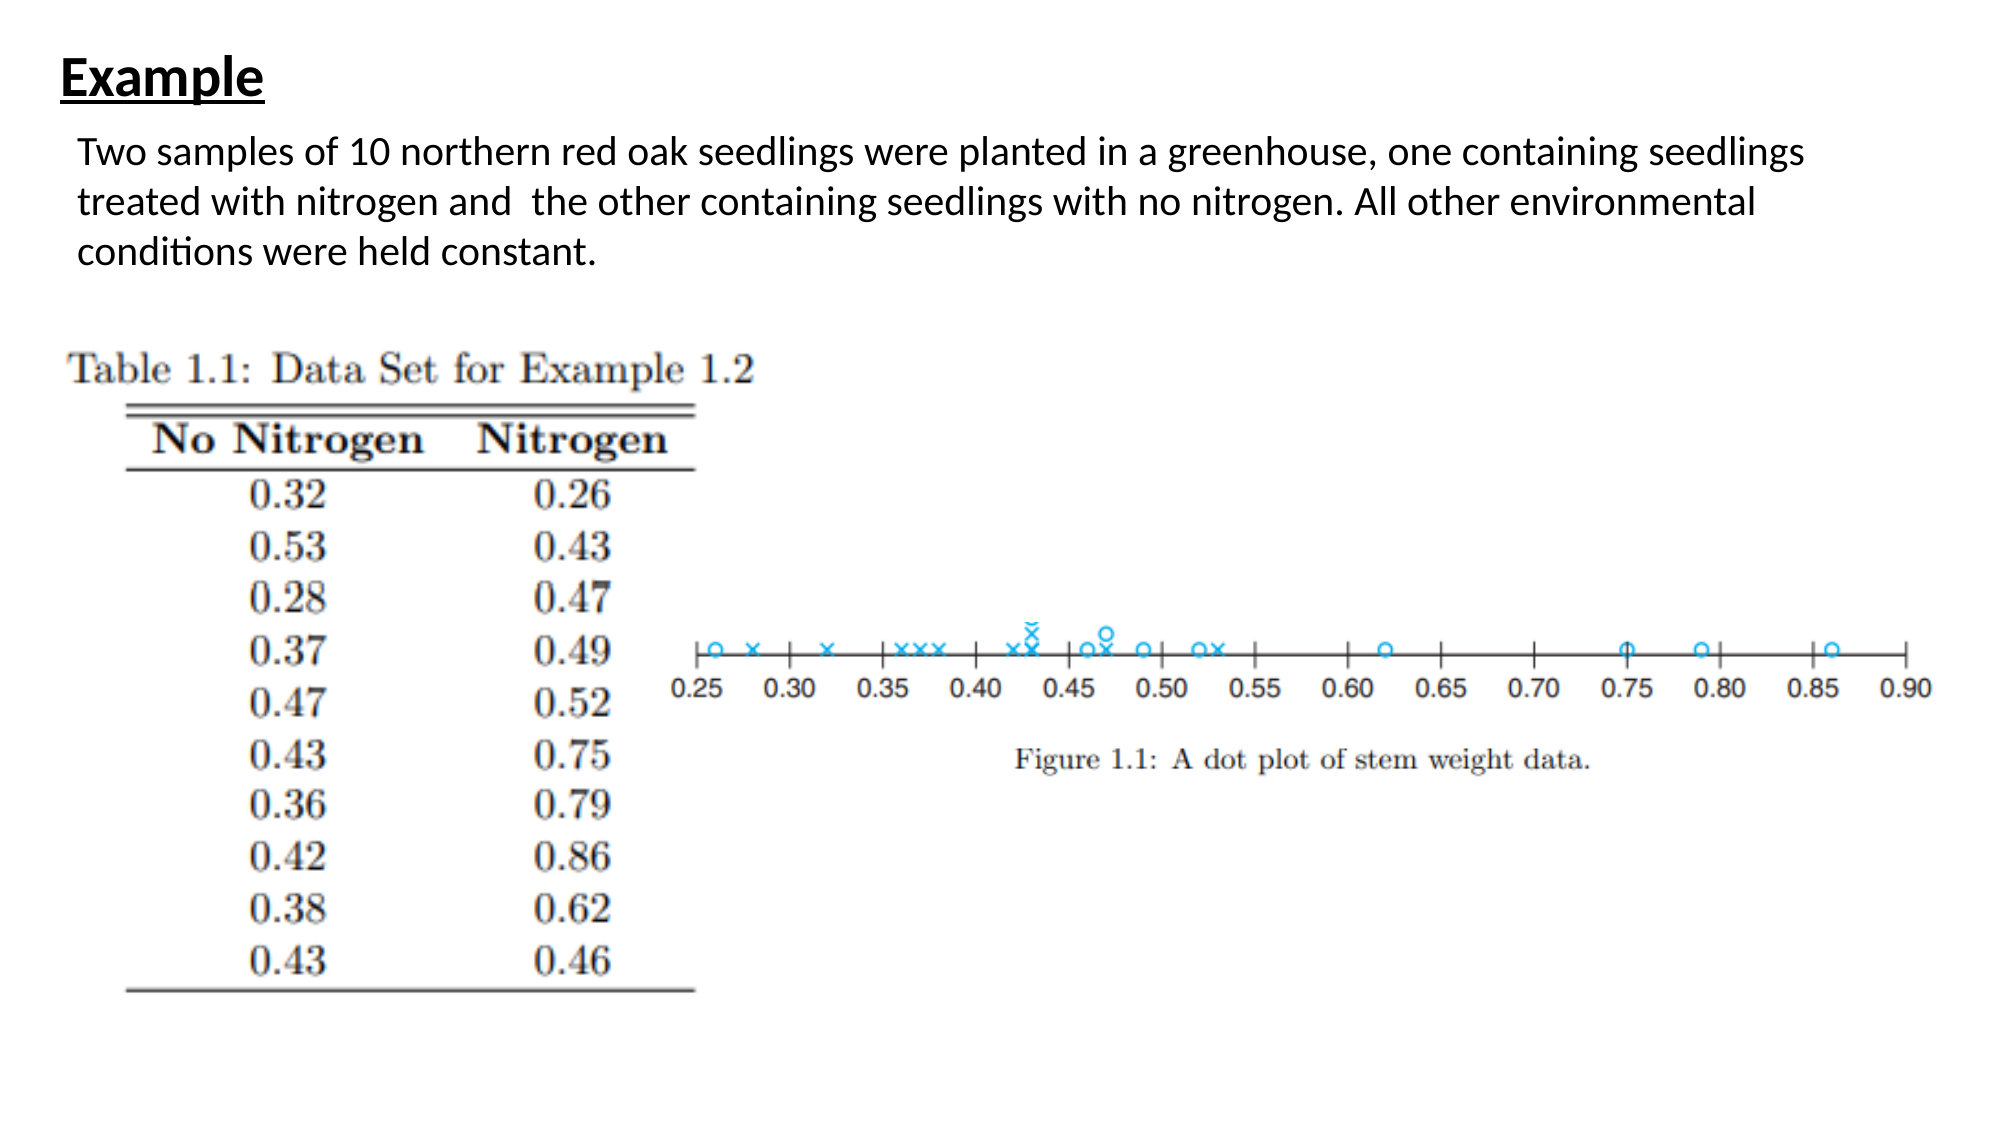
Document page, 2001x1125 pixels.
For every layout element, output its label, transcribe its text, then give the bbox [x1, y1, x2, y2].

text_box Two samples of 10 northern red oak seedlings were planted in a greenhouse, one containing seedlings treated with nitrogen and the other containing seedlings with no nitrogen. All other environmental conditions were held constant. [62, 116, 1827, 281]
text_box Example [45, 30, 305, 116]
picture [62, 334, 1973, 1040]
